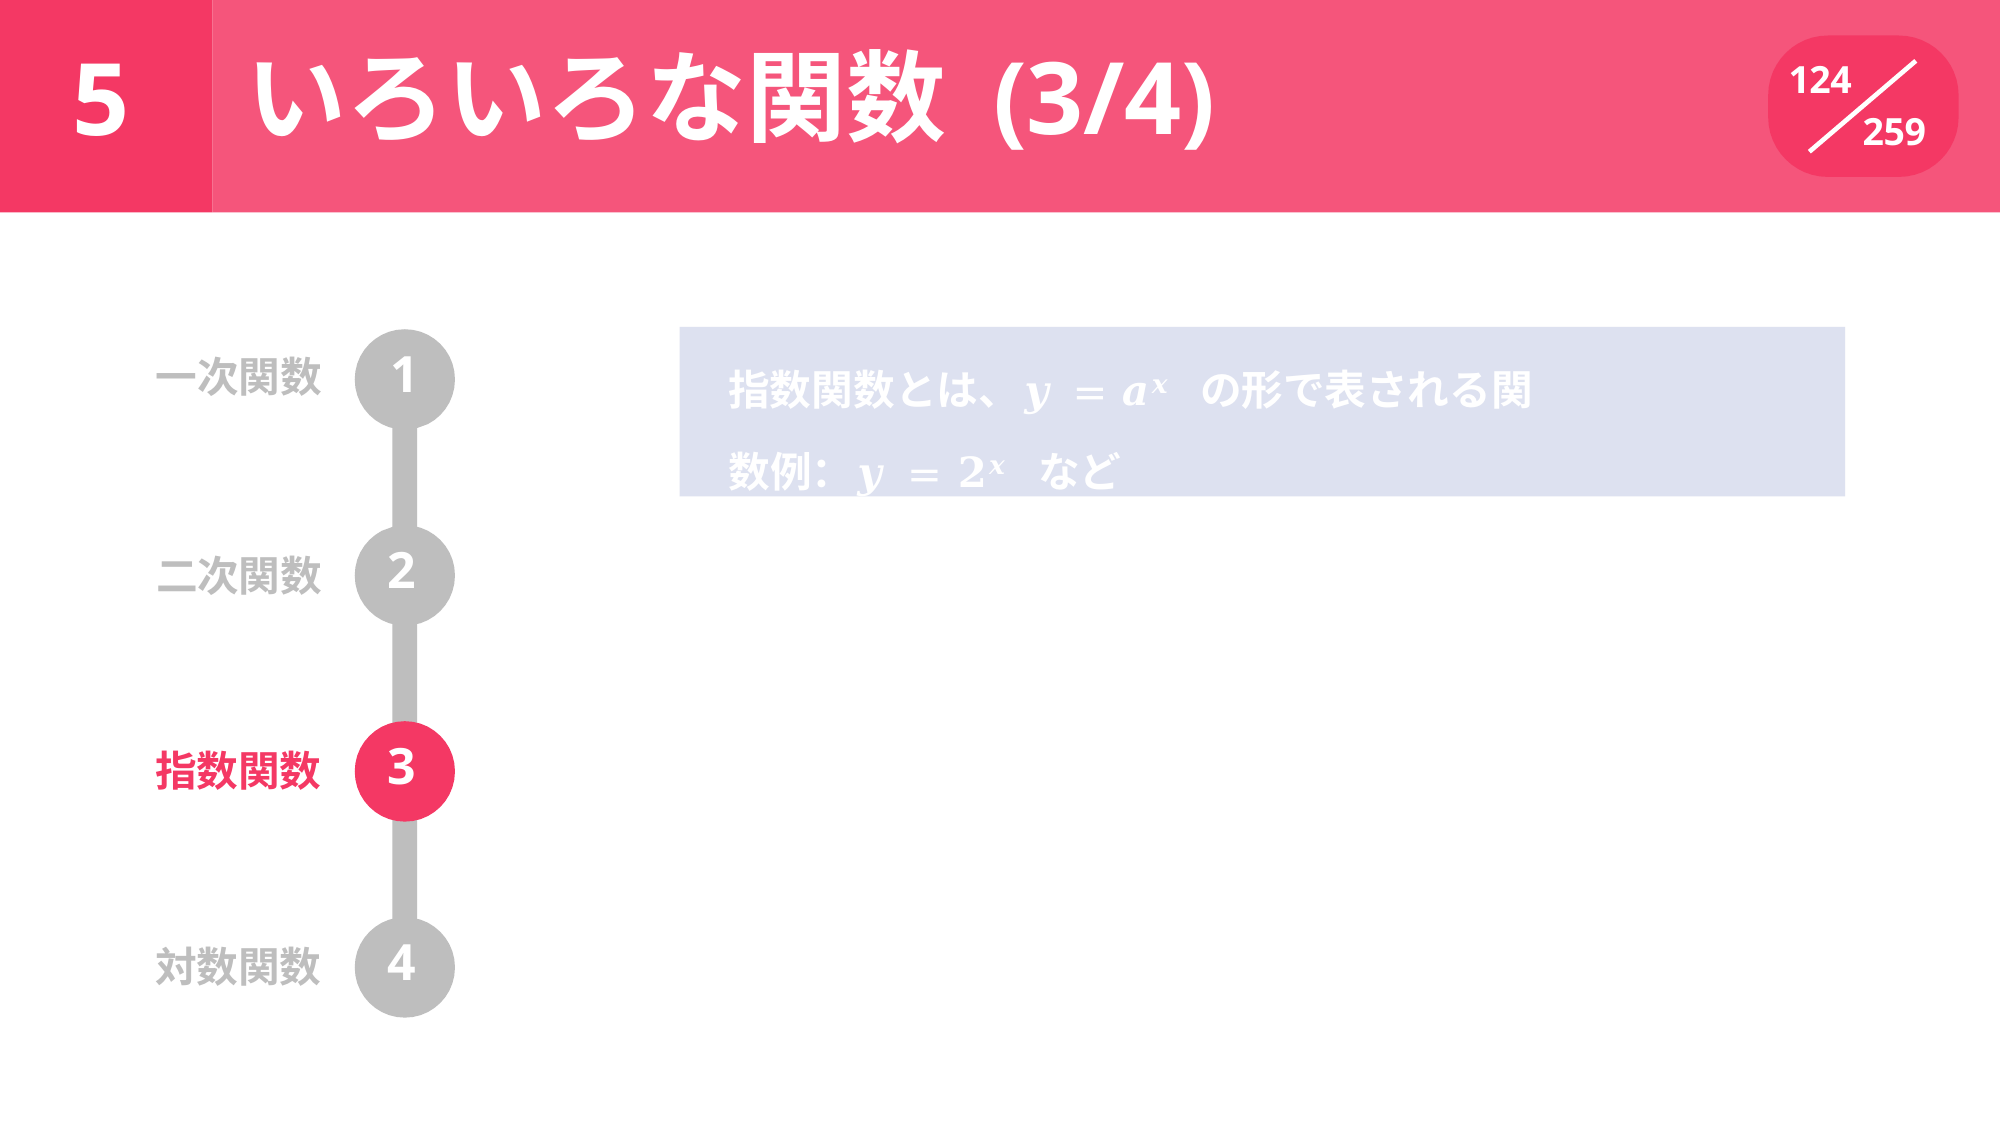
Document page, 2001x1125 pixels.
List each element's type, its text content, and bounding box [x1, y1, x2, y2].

text_box [354, 917, 455, 1018]
text_box [0, 0, 212, 213]
text_box 4 [385, 928, 424, 991]
text_box [354, 329, 455, 722]
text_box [212, 0, 2000, 213]
text_box 2 [385, 535, 424, 598]
text_box 二次関数 [153, 547, 326, 600]
title 5 [54, 33, 159, 224]
text_box 指数関数とは、𝒚 = 𝒂𝒙 の形で表される関数例：𝒚 = 𝟐𝒙 など [679, 326, 1846, 497]
text_box 一次関数 1 [153, 340, 424, 403]
text_box [354, 721, 455, 822]
text_box 3 [385, 732, 424, 795]
text_box [392, 820, 418, 918]
text_box 対数関数 [153, 939, 325, 992]
text_box 指数関数 [153, 742, 325, 795]
